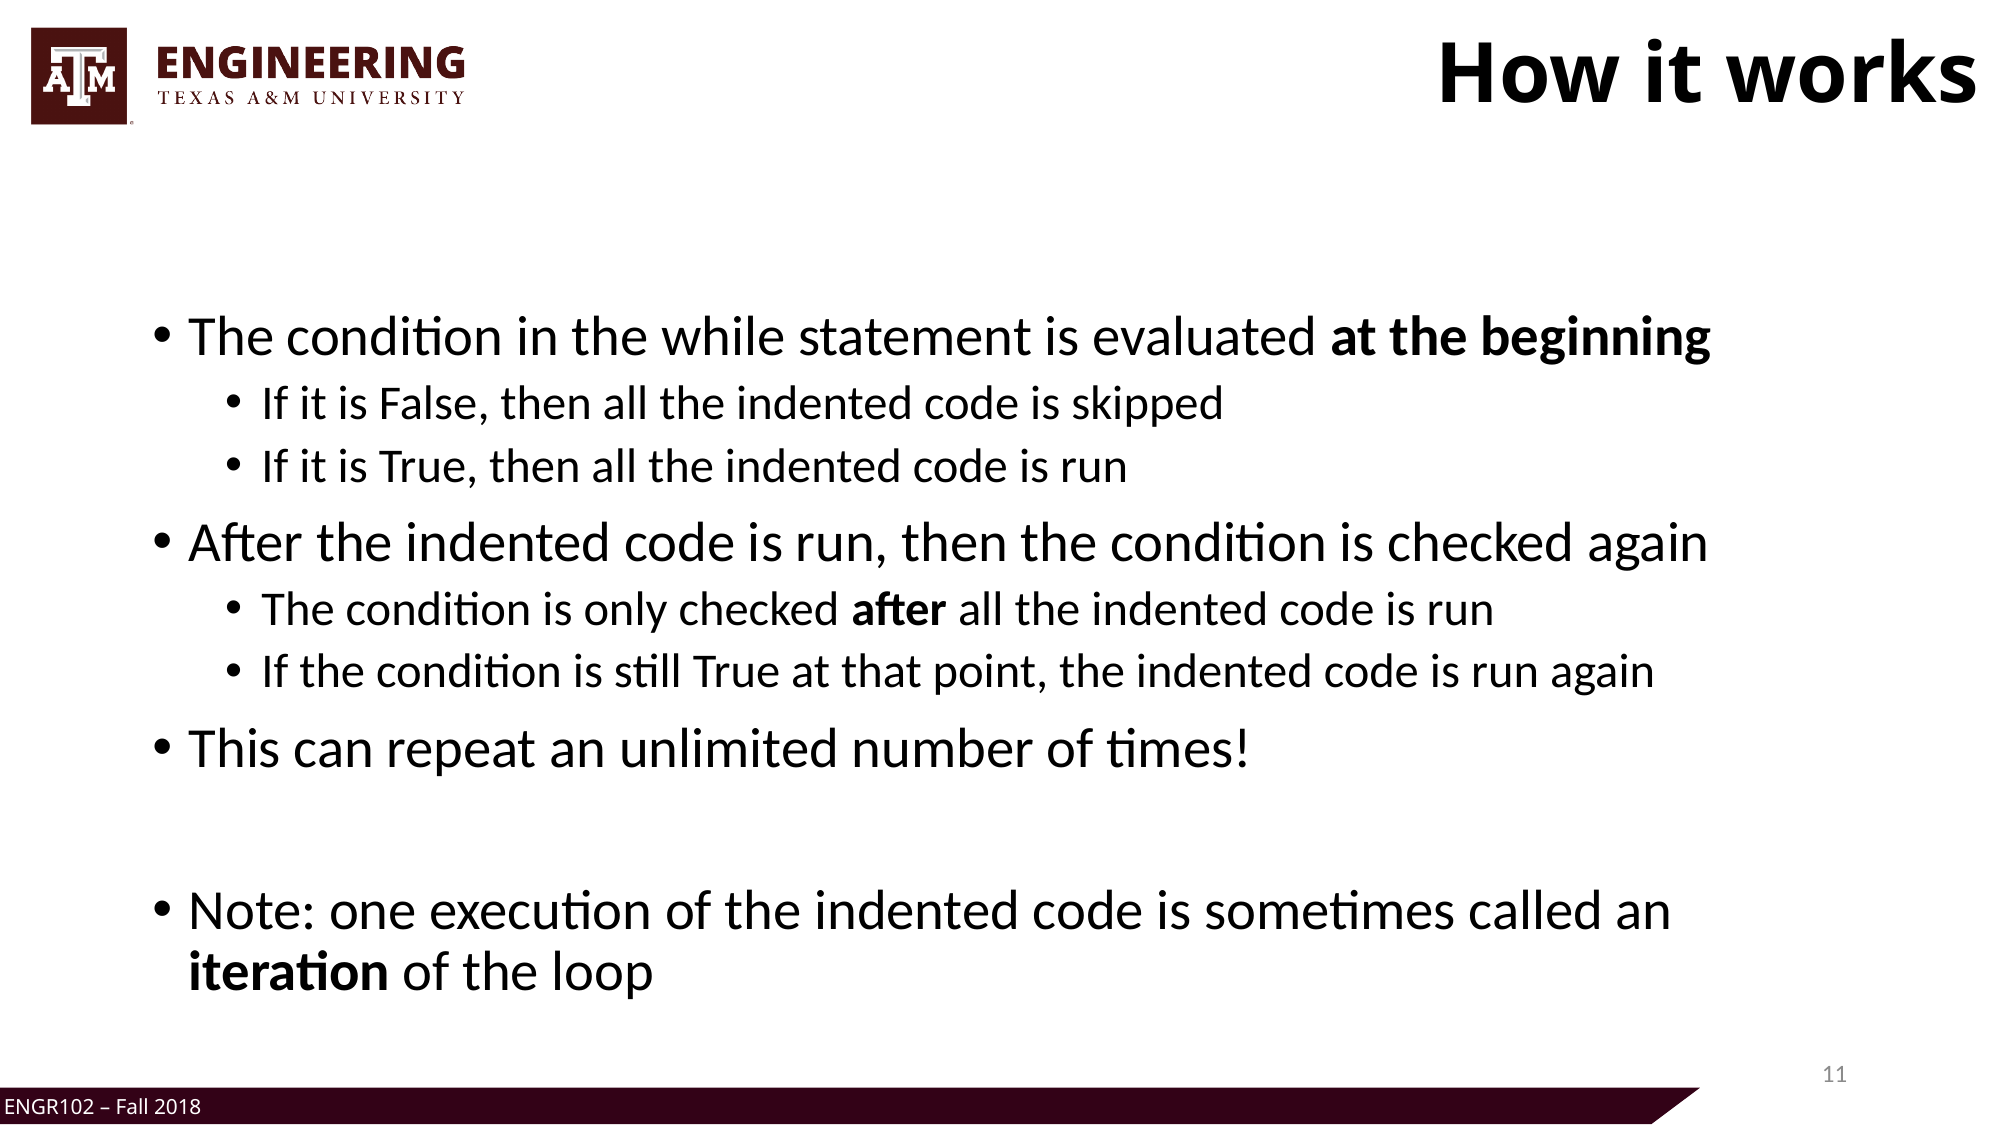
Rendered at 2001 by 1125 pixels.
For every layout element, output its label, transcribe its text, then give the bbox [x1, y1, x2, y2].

title How it works [895, 0, 1995, 151]
picture [24, 21, 474, 130]
slide_number 11 [1412, 1042, 1863, 1103]
list The condition in the while statement is evaluated at the beginning If it is False, then all the indented code is skipped If it is True, then all the indented code is run After the indented code is run, then the condition is checked again The condition is only checked after all the indented code is run If the condition is still True at that point, the indented code is run again This can repeat an unlimited number of times! Note: one execution of the indented code is sometimes called an iteration of the loop [137, 299, 1863, 1014]
